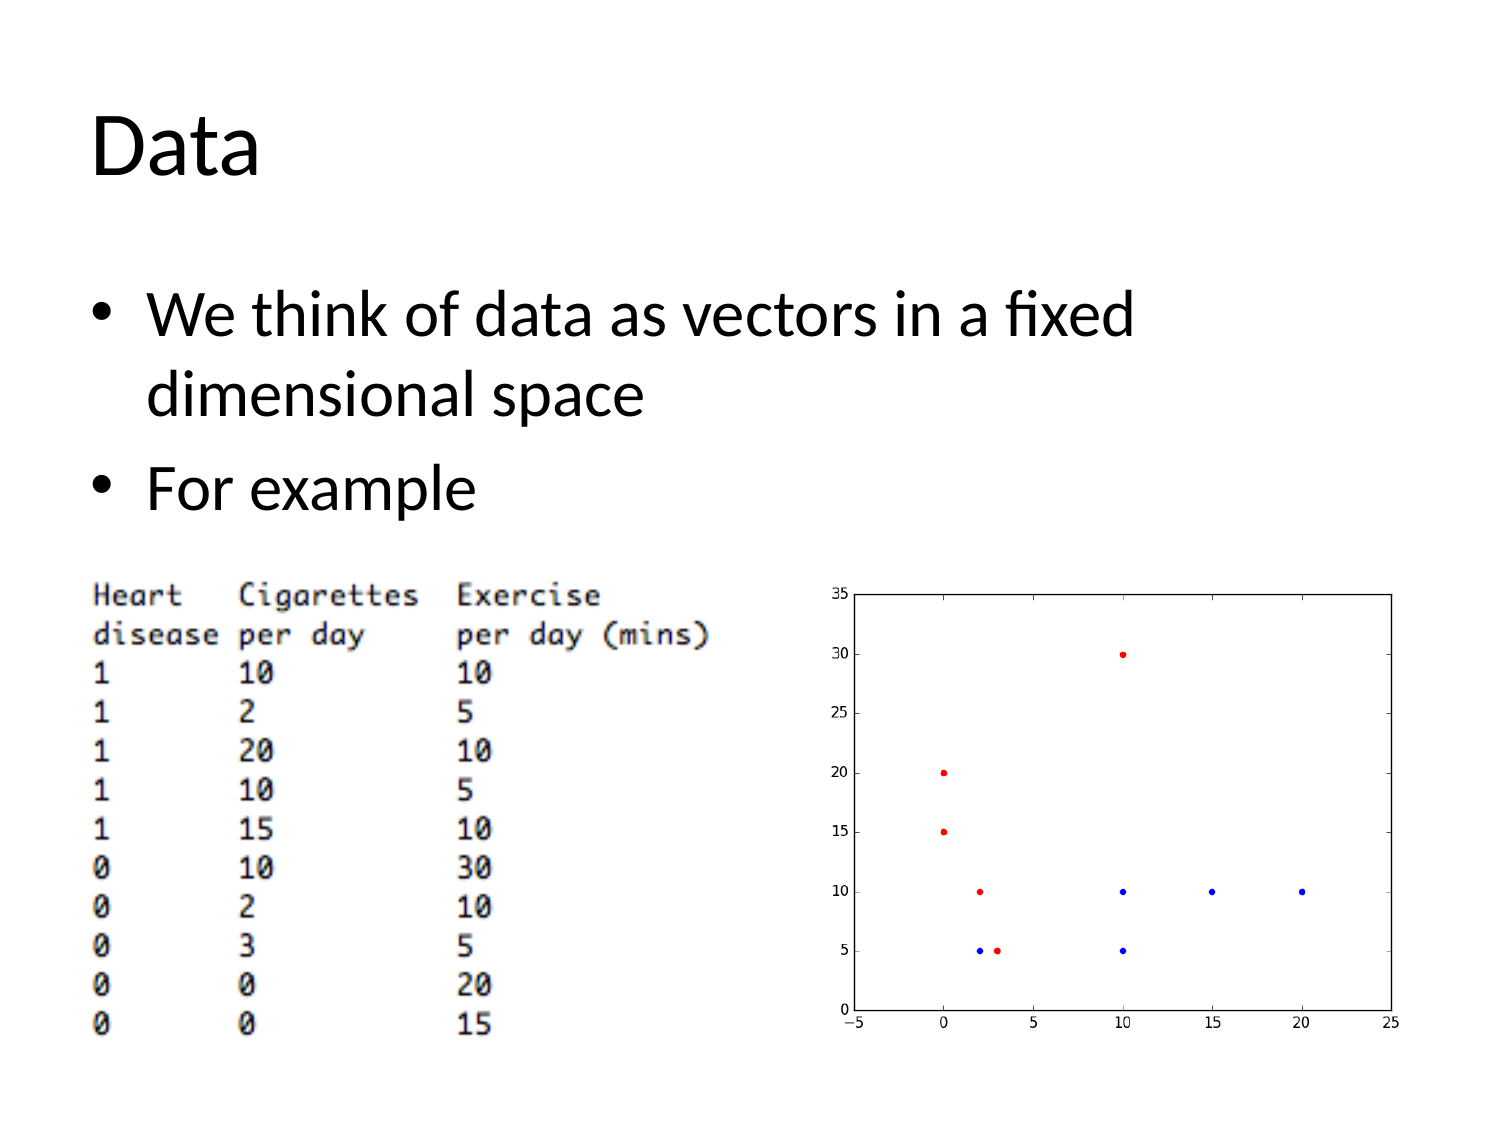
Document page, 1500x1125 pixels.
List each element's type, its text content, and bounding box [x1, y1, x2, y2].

list We think of data as vectors in a fixed dimensional space For example [75, 262, 1425, 1005]
picture [767, 541, 1460, 1062]
title Data [75, 45, 1425, 233]
picture [86, 575, 723, 1051]
